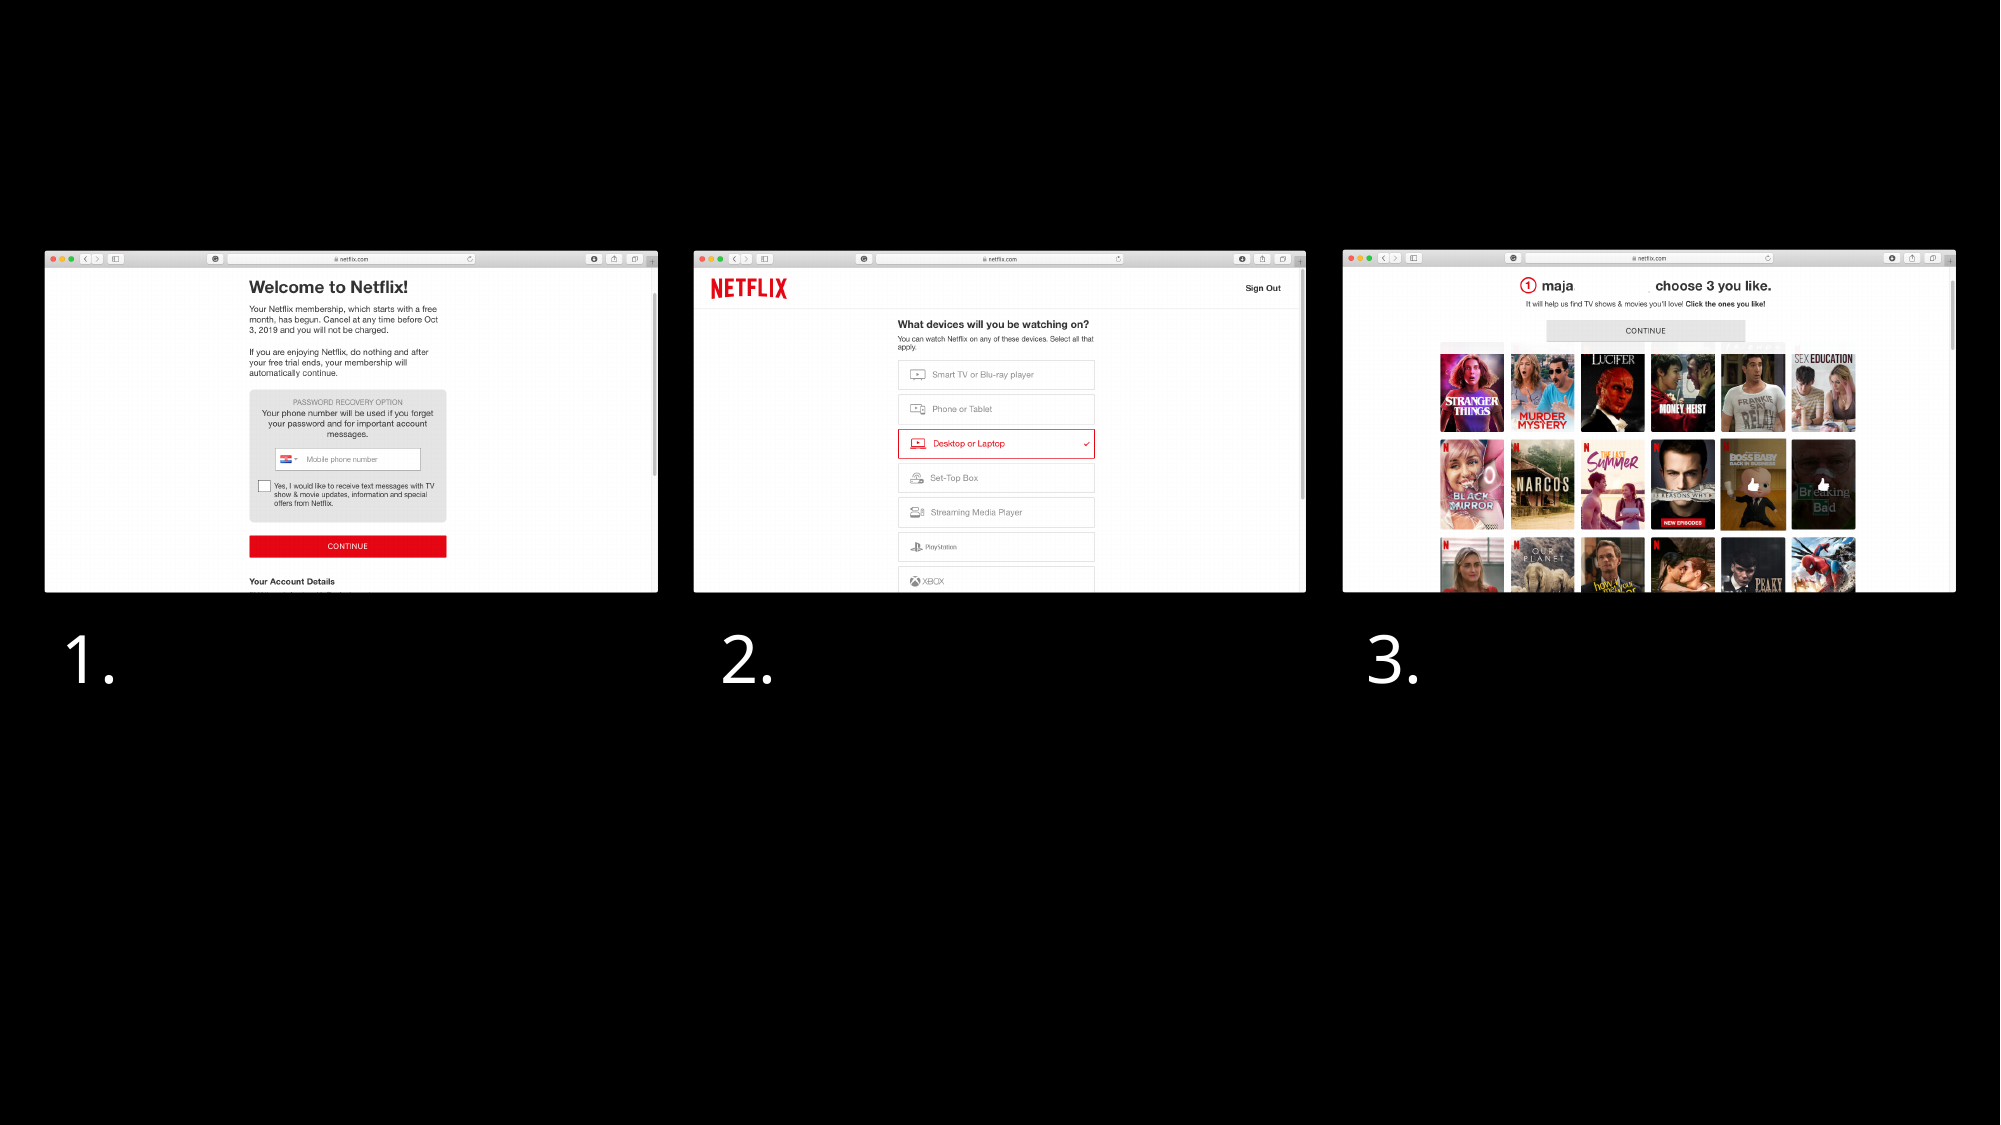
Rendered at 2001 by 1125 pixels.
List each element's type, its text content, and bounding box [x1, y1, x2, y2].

text_box 2. [705, 638, 848, 705]
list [19, 233, 683, 627]
text_box 1. [47, 639, 241, 705]
picture [668, 232, 1981, 626]
text_box 3. [1351, 636, 1473, 750]
